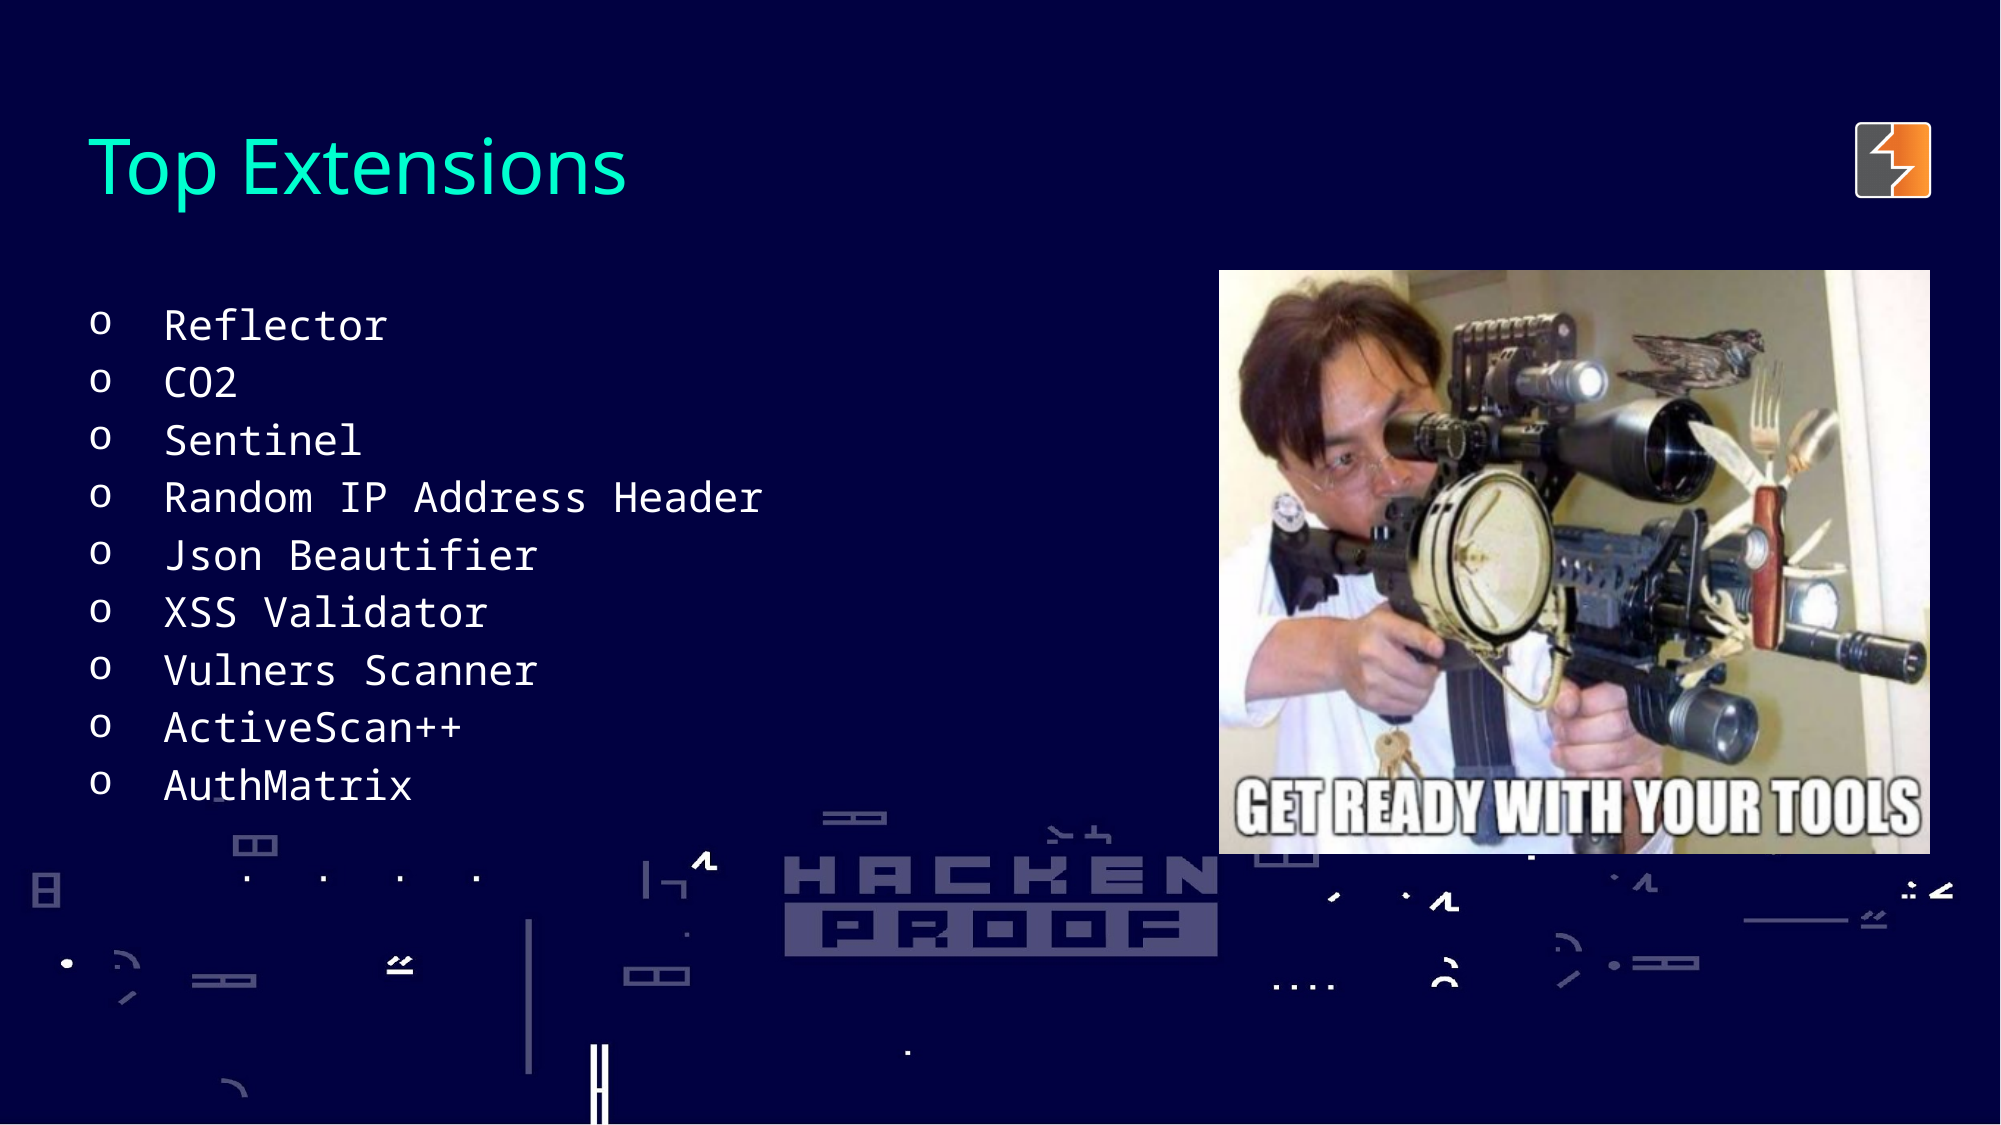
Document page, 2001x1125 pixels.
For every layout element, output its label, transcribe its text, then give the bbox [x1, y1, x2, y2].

list Reflector CO2 Sentinel Random IP Address Header Json Beautifier XSS Validator Vulners Scanner ActiveScan++ AuthMatrix [68, 271, 1216, 854]
title Top Extensions [68, 97, 1932, 223]
picture [0, 0, 2001, 1125]
